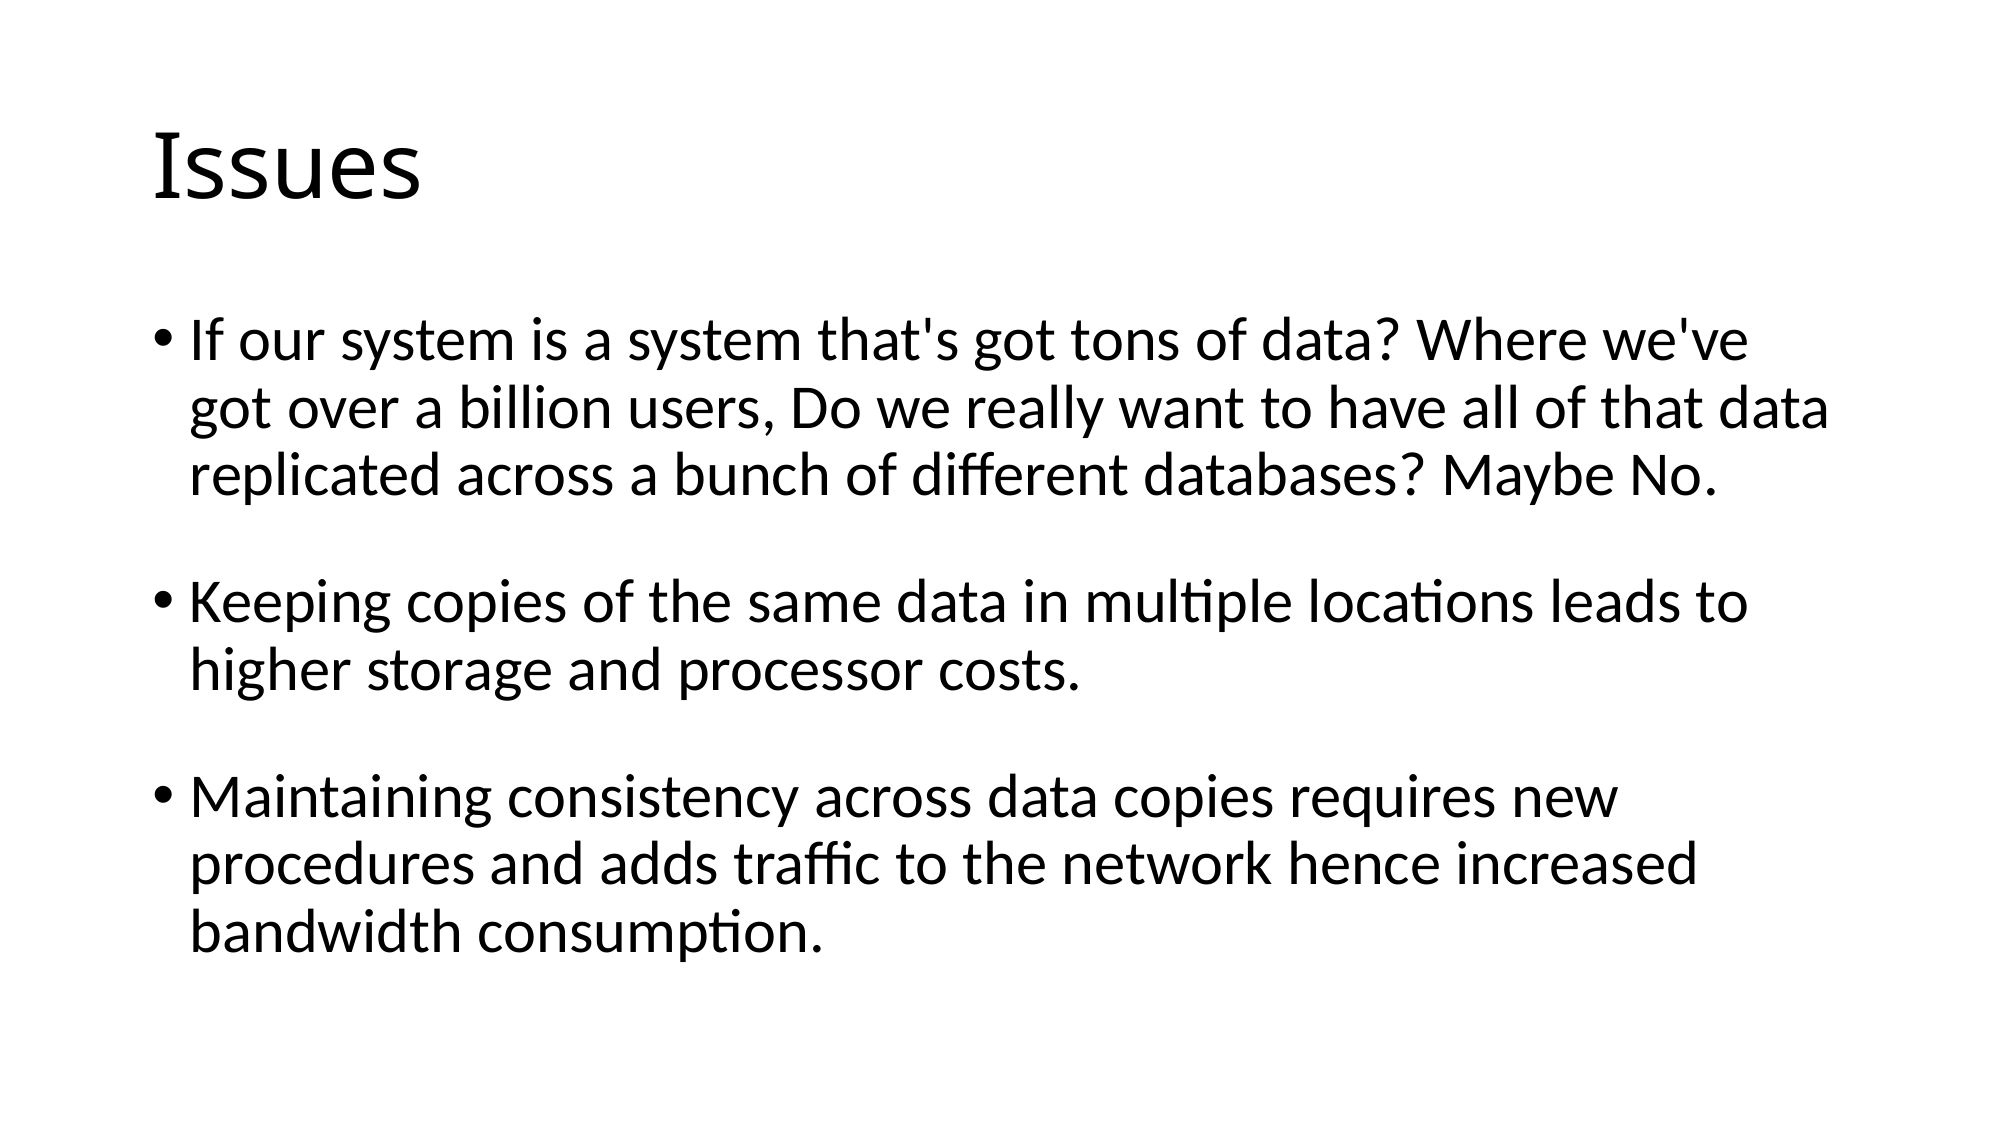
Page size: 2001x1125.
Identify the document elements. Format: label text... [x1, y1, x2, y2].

title Issues [137, 59, 1863, 278]
list If our system is a system that's got tons of data? Where we've got over a billion users, Do we really want to have all of that data replicated across a bunch of different databases? Maybe No. Keeping copies of the same data in multiple locations leads to higher storage and processor costs. Maintaining consistency across data copies requires new procedures and adds traffic to the network hence increased bandwidth consumption. [137, 299, 1863, 1014]
